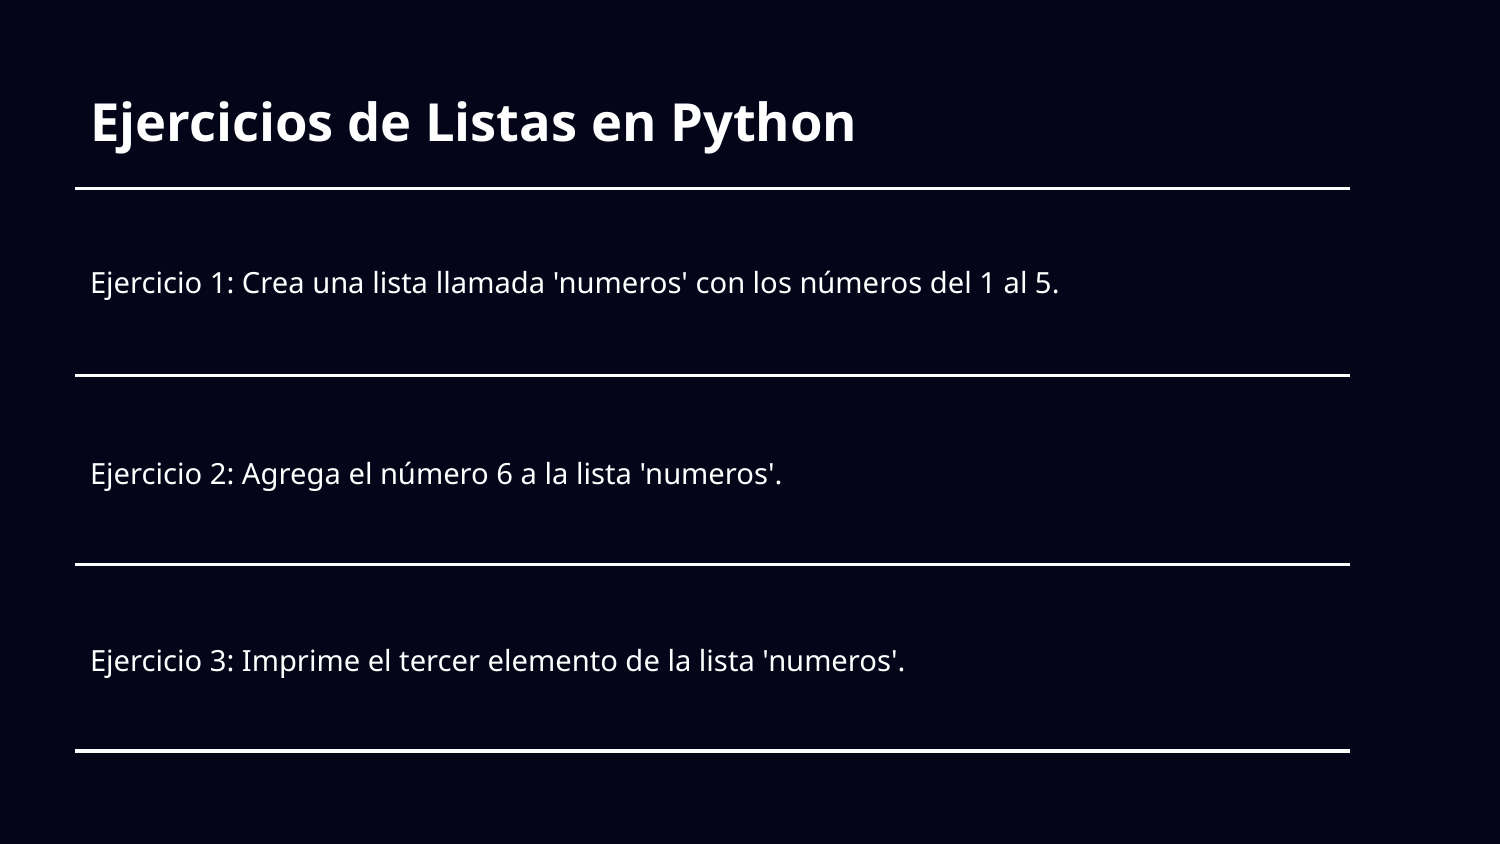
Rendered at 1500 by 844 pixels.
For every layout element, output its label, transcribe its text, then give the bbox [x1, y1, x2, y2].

title Ejercicios de Listas en Python [75, 72, 1425, 167]
list Ejercicio 2: Agrega el número 6 a la lista 'numeros'. [75, 393, 1201, 546]
list Ejercicio 1: Crea una lista llamada 'numeros' con los números del 1 al 5. [75, 205, 1201, 358]
list Ejercicio 3: Imprime el tercer elemento de la lista 'numeros'. [75, 582, 1201, 735]
